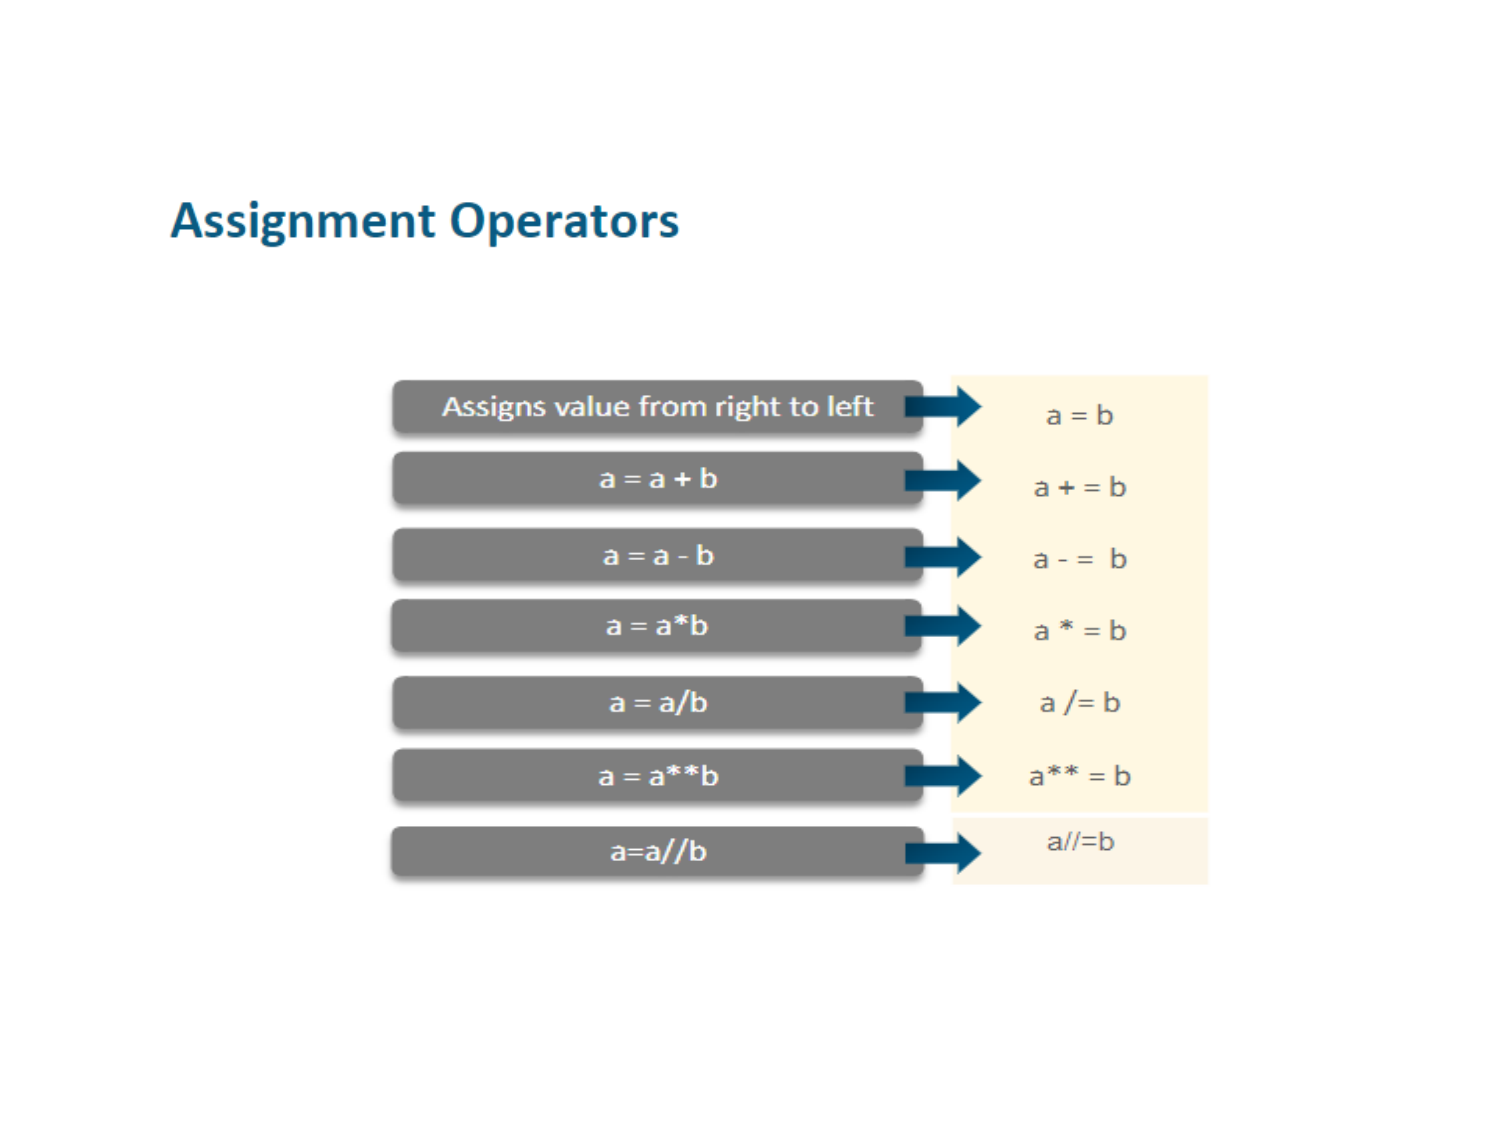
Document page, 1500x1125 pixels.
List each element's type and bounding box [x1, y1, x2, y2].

picture [149, 174, 712, 252]
picture [337, 324, 1251, 915]
